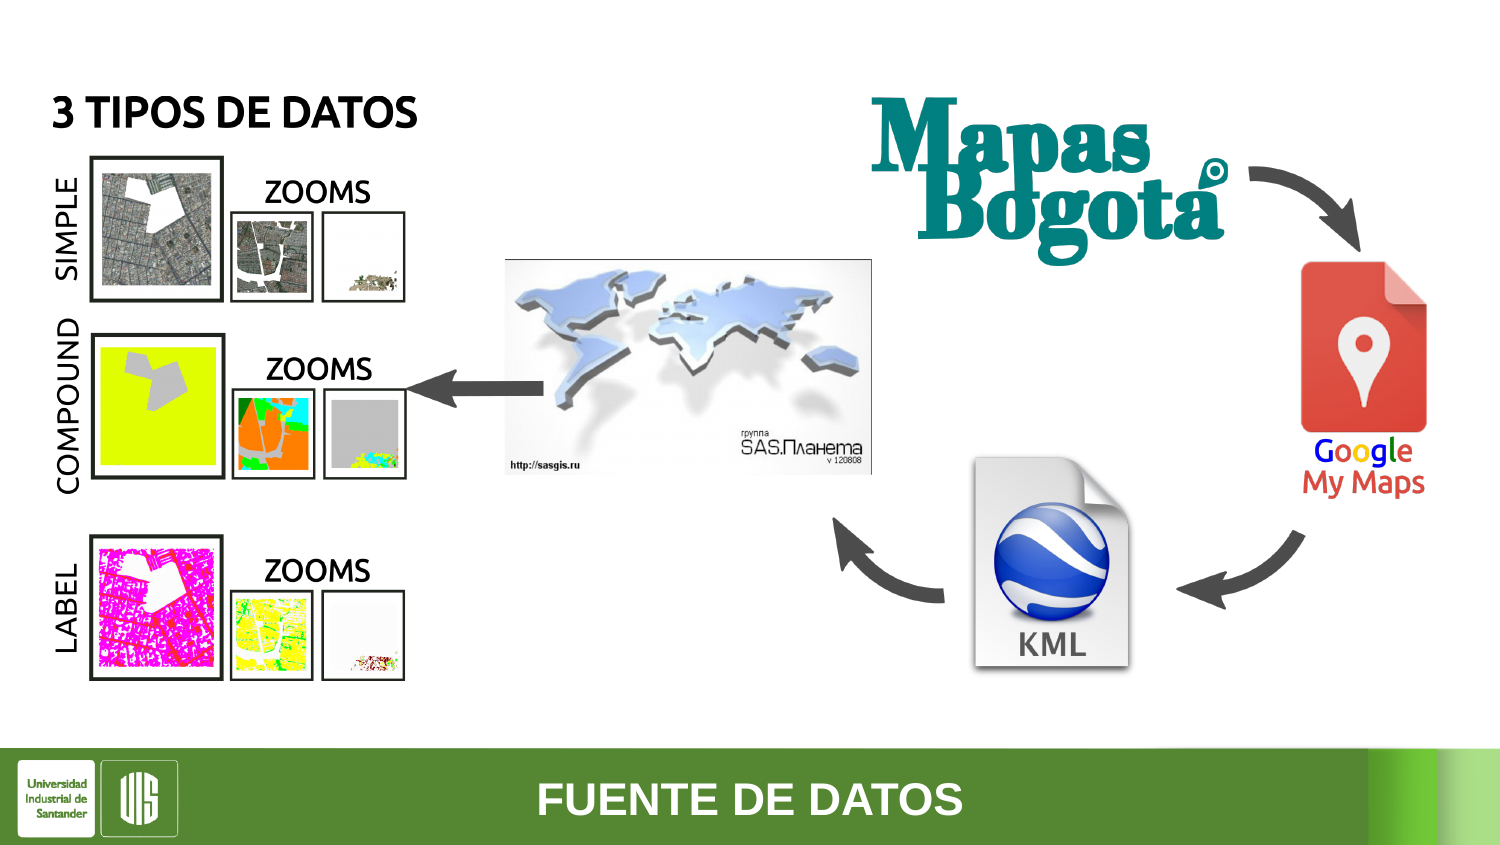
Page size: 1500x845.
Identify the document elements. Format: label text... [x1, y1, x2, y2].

title FUENTE DE DATOS [496, 719, 1004, 845]
picture [0, 0, 1500, 845]
